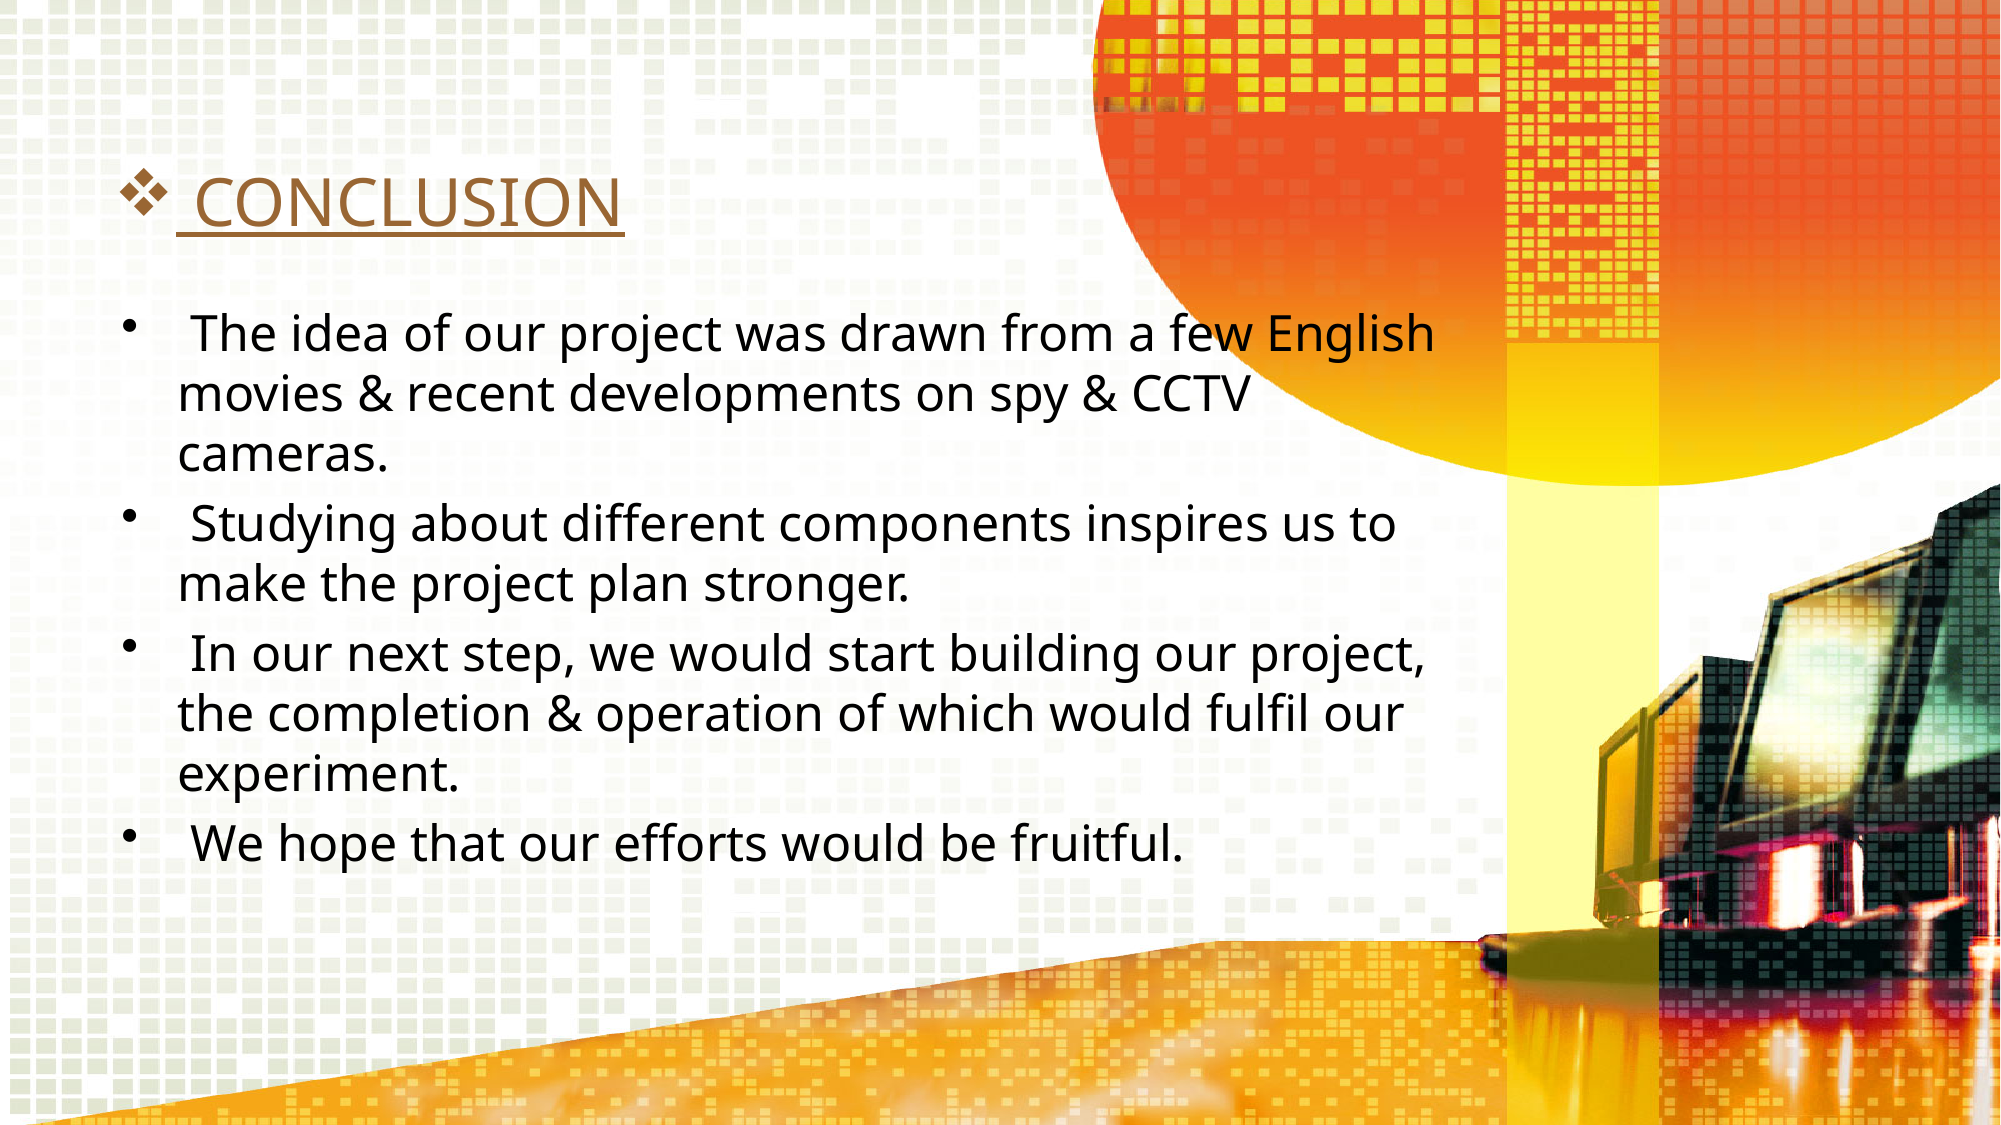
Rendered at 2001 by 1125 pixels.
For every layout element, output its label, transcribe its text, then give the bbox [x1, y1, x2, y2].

title CONCLUSION [99, 124, 1484, 276]
picture [0, 0, 2001, 1125]
list The idea of our project was drawn from a few English movies & recent developments on spy & CCTV cameras. Studying about different components inspires us to make the project plan stronger. In our next step, we would start building our project, the completion & operation of which would fulfil our experiment. We hope that our efforts would be fruitful. [106, 294, 1490, 1020]
